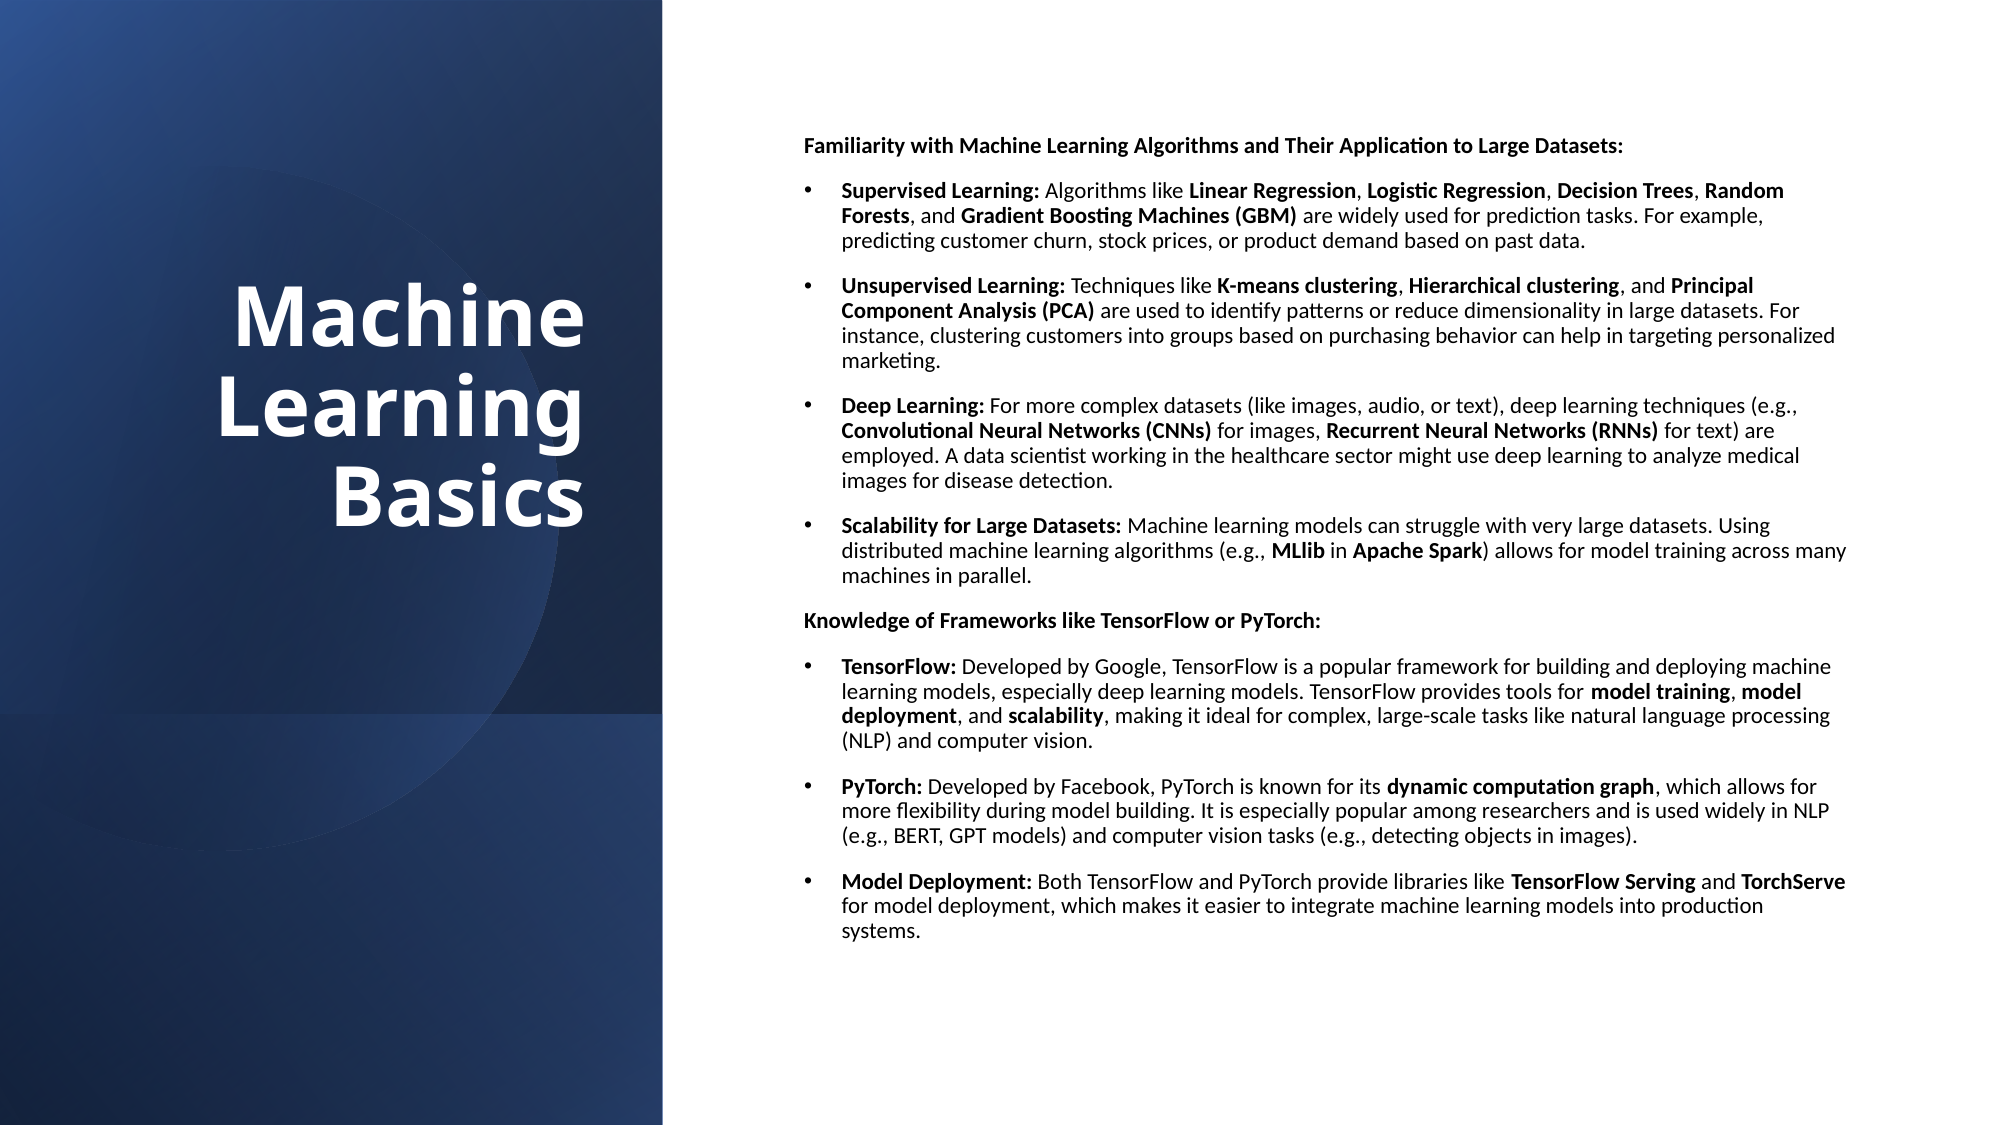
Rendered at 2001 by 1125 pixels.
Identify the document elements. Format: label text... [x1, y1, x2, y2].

title Machine Learning Basics [76, 96, 602, 652]
text_box [0, 0, 663, 1124]
text_box [663, 0, 2000, 1125]
list Familiarity with Machine Learning Algorithms and Their Application to Large Datasets: Supervised Learning: Algorithms like Linear Regression, Logistic Regression, Decision Trees, Random Forests, and Gradient Boosting Machines (GBM) are widely used for prediction tasks. For example, predicting customer churn, stock prices, or product demand based on past data. Unsupervised Learning: Techniques like K-means clustering, Hierarchical clustering, and Principal Component Analysis (PCA) are used to identify patterns or reduce dimensionality in large datasets. For instance, clustering customers into groups based on purchasing behavior can help in targeting personalized marketing. Deep Learning: For more complex datasets (like images, audio, or text), deep learning techniques (e.g., Convolutional Neural Networks (CNNs) for images, Recurrent Neural Networks (RNNs) for text) are employed. A data scientist working in the healthcare sector might use deep learning to analyze medical images for disease detection. Scalability for Large Datasets: Machine learning models can struggle with very large datasets. Using distributed machine learning algorithms (e.g., MLlib in Apache Spark) allows for model training across many machines in parallel. Knowledge of Frameworks like TensorFlow or PyTorch: TensorFlow: Developed by Google, TensorFlow is a popular framework for building and deploying machine learning models, especially deep learning models. TensorFlow provides tools for model training, model deployment, and scalability, making it ideal for complex, large-scale tasks like natural language processing (NLP) and computer vision. PyTorch: Developed by Facebook, PyTorch is known for its dynamic computation graph, which allows for more flexibility during model building. It is especially popular among researchers and is used widely in NLP (e.g., BERT, GPT models) and computer vision tasks (e.g., detecting objects in images). Model Deployment: Both TensorFlow and PyTorch provide libraries like TensorFlow Serving and TorchServe for model deployment, which makes it easier to integrate machine learning models into production systems. [789, 106, 1865, 1017]
